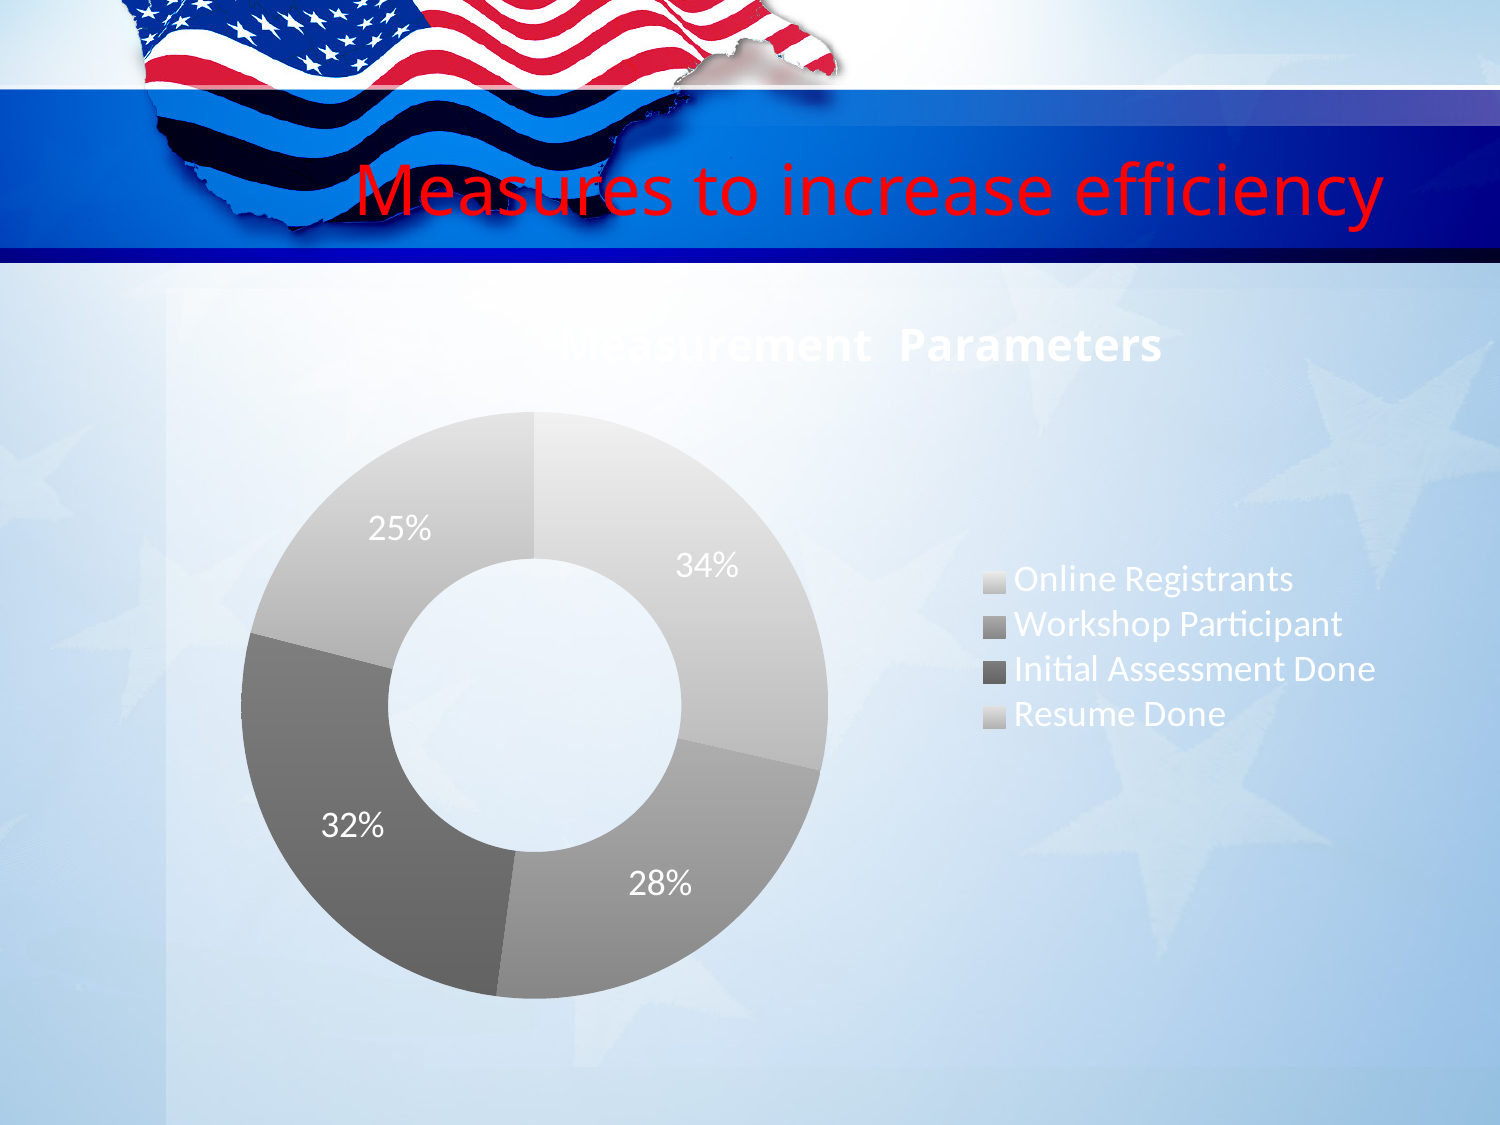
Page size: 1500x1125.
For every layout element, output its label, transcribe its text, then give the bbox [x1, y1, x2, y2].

chart [98, 286, 1402, 1014]
picture [0, 0, 1500, 1125]
title Measures to increase efficiency [98, 136, 1402, 237]
